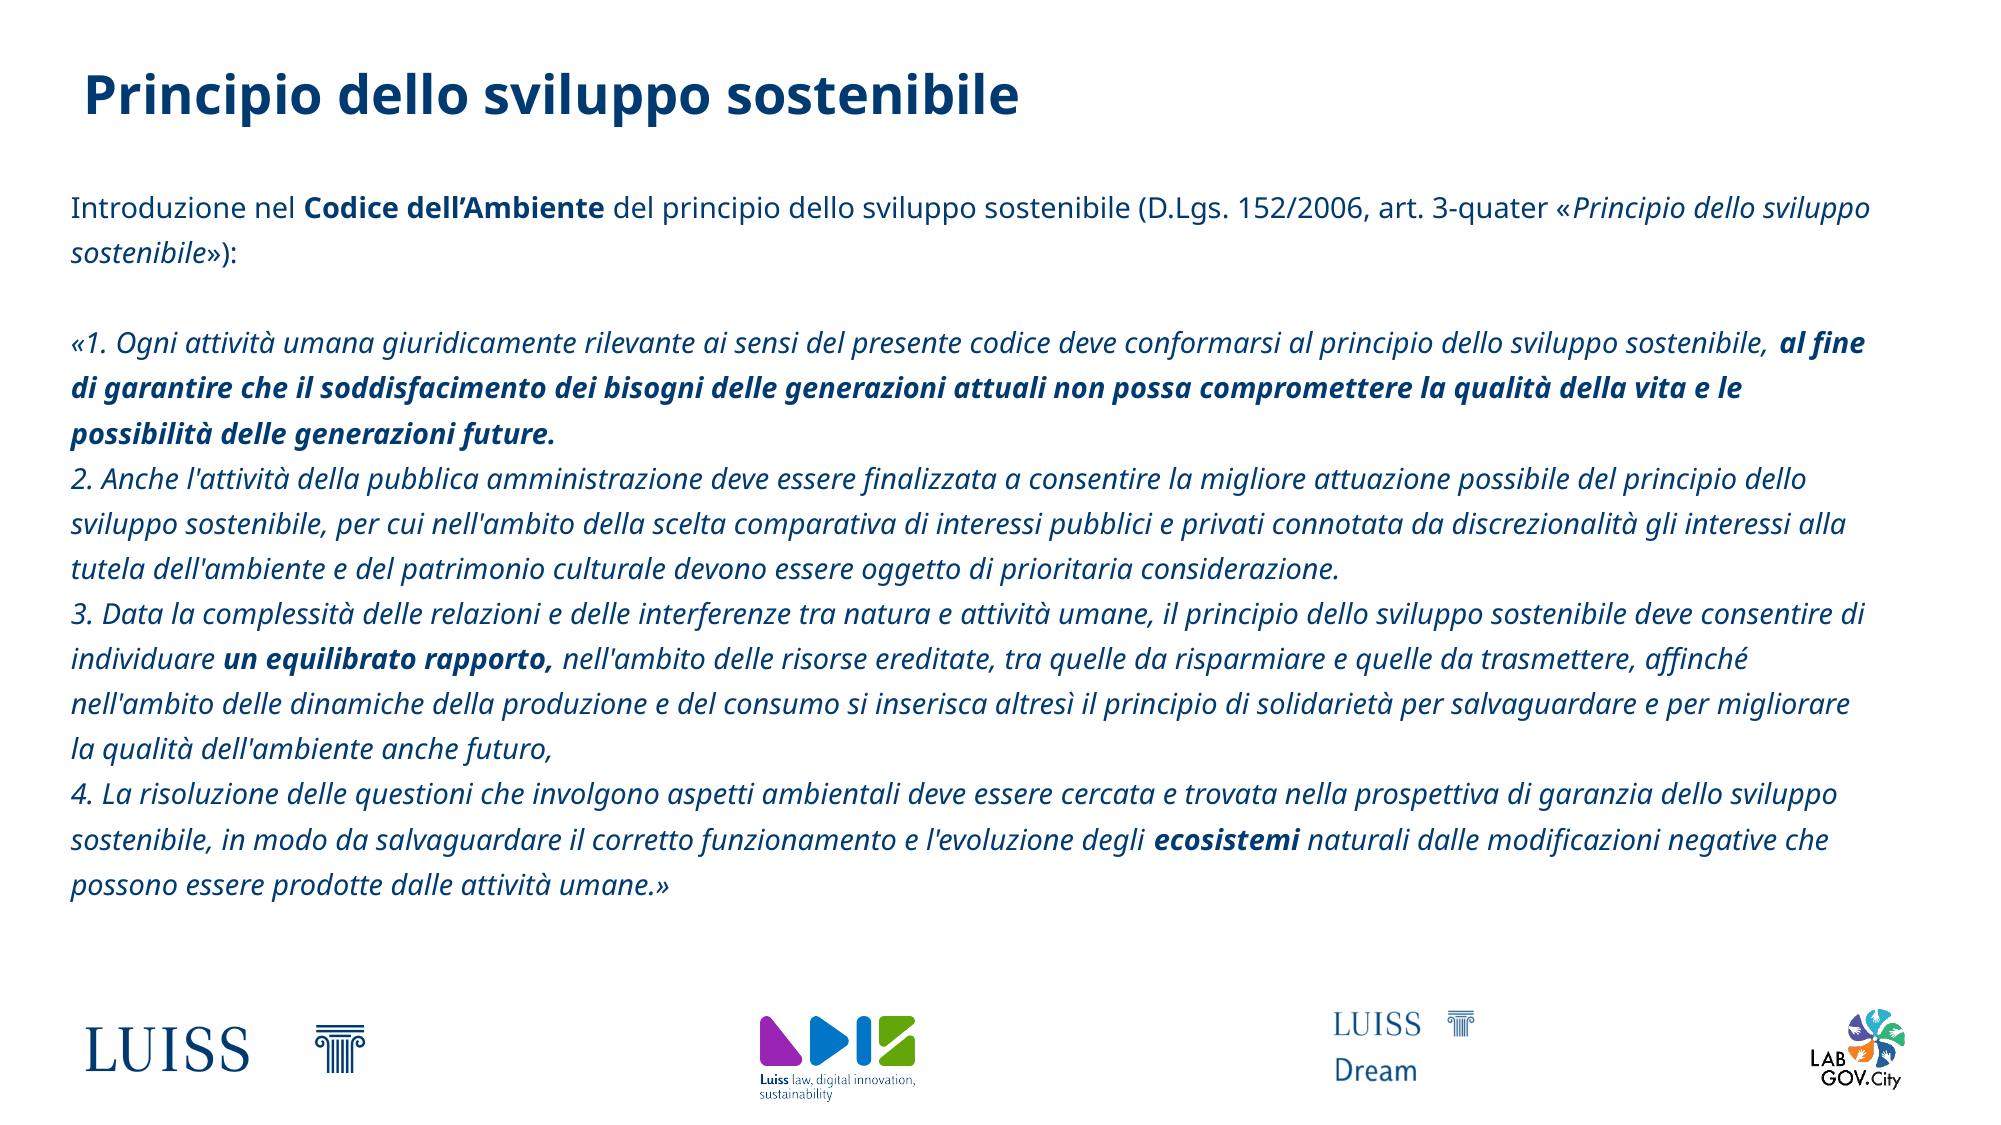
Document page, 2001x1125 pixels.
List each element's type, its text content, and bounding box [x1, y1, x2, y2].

picture [1323, 1002, 1479, 1096]
title Principio dello sviluppo sostenibile [68, 59, 1910, 223]
picture [84, 1025, 366, 1073]
picture [760, 1016, 915, 1102]
list Introduzione nel Codice dell’Ambiente del principio dello sviluppo sostenibile (D.Lgs. 152/2006, art. 3-quater «Principio dello sviluppo sostenibile»): «1. Ogni attività umana giuridicamente rilevante ai sensi del presente codice deve conformarsi al principio dello sviluppo sostenibile, al fine di garantire che il soddisfacimento dei bisogni delle generazioni attuali non possa compromettere la qualità della vita e le possibilità delle generazioni future. 2. Anche l'attività della pubblica amministrazione deve essere finalizzata a consentire la migliore attuazione possibile del principio dello sviluppo sostenibile, per cui nell'ambito della scelta comparativa di interessi pubblici e privati connotata da discrezionalità gli interessi alla tutela dell'ambiente e del patrimonio culturale devono essere oggetto di prioritaria considerazione. 3. Data la complessità delle relazioni e delle interferenze tra natura e attività umane, il principio dello sviluppo sostenibile deve consentire di individuare un equilibrato rapporto, nell'ambito delle risorse ereditate, tra quelle da risparmiare e quelle da trasmettere, affinché nell'ambito delle dinamiche della produzione e del consumo si inserisca altresì il principio di solidarietà per salvaguardare e per migliorare la qualità dell'ambiente anche futuro, 4. La risoluzione delle questioni che involgono aspetti ambientali deve essere cercata e trovata nella prospettiva di garanzia dello sviluppo sostenibile, in modo da salvaguardare il corretto funzionamento e l'evoluzione degli ecosistemi naturali dalle modificazioni negative che possono essere prodotte dalle attività umane.» [55, 168, 1897, 913]
picture [1806, 1003, 1910, 1095]
